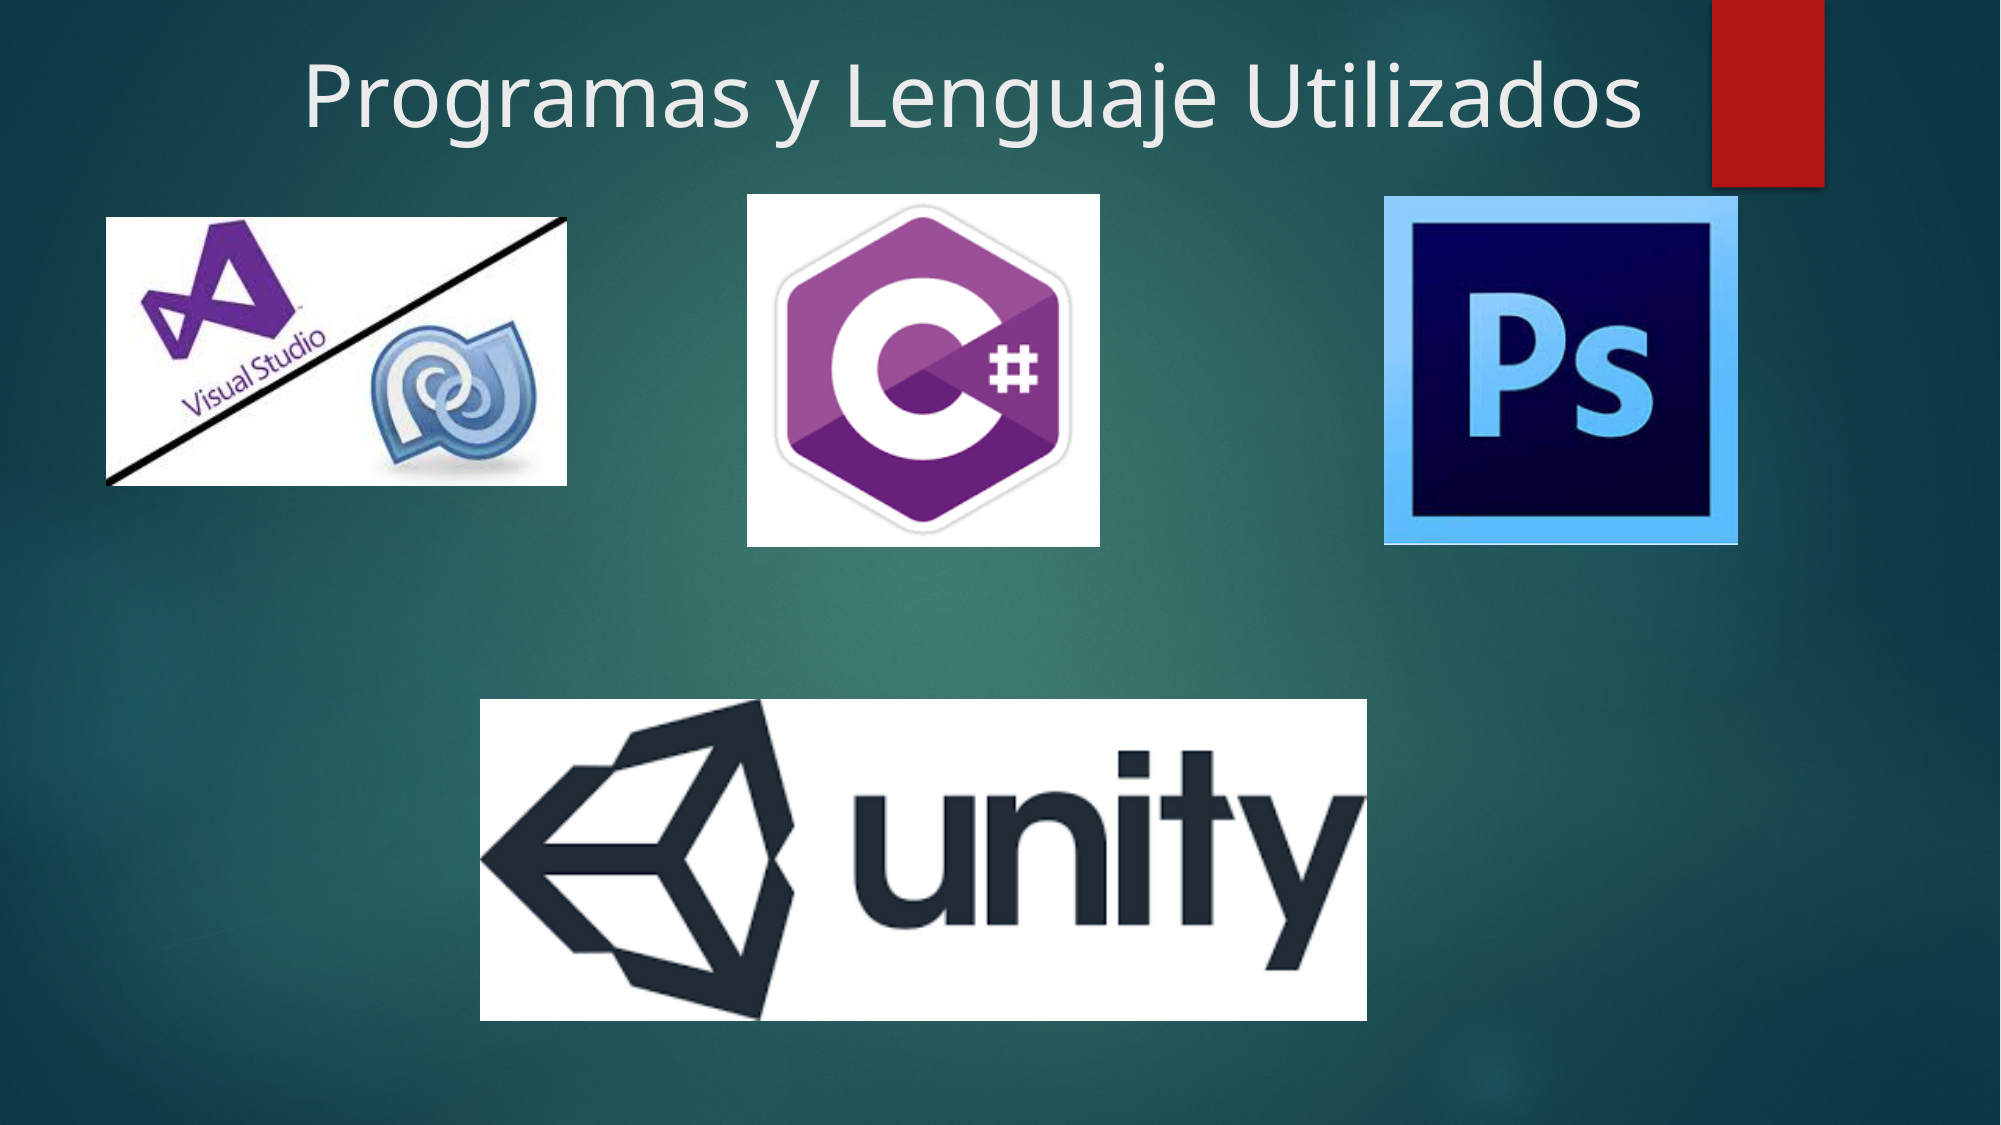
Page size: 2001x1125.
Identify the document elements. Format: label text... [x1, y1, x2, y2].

title Programas y Lenguaje Utilizados [286, 25, 1830, 255]
picture [0, 0, 2001, 1125]
